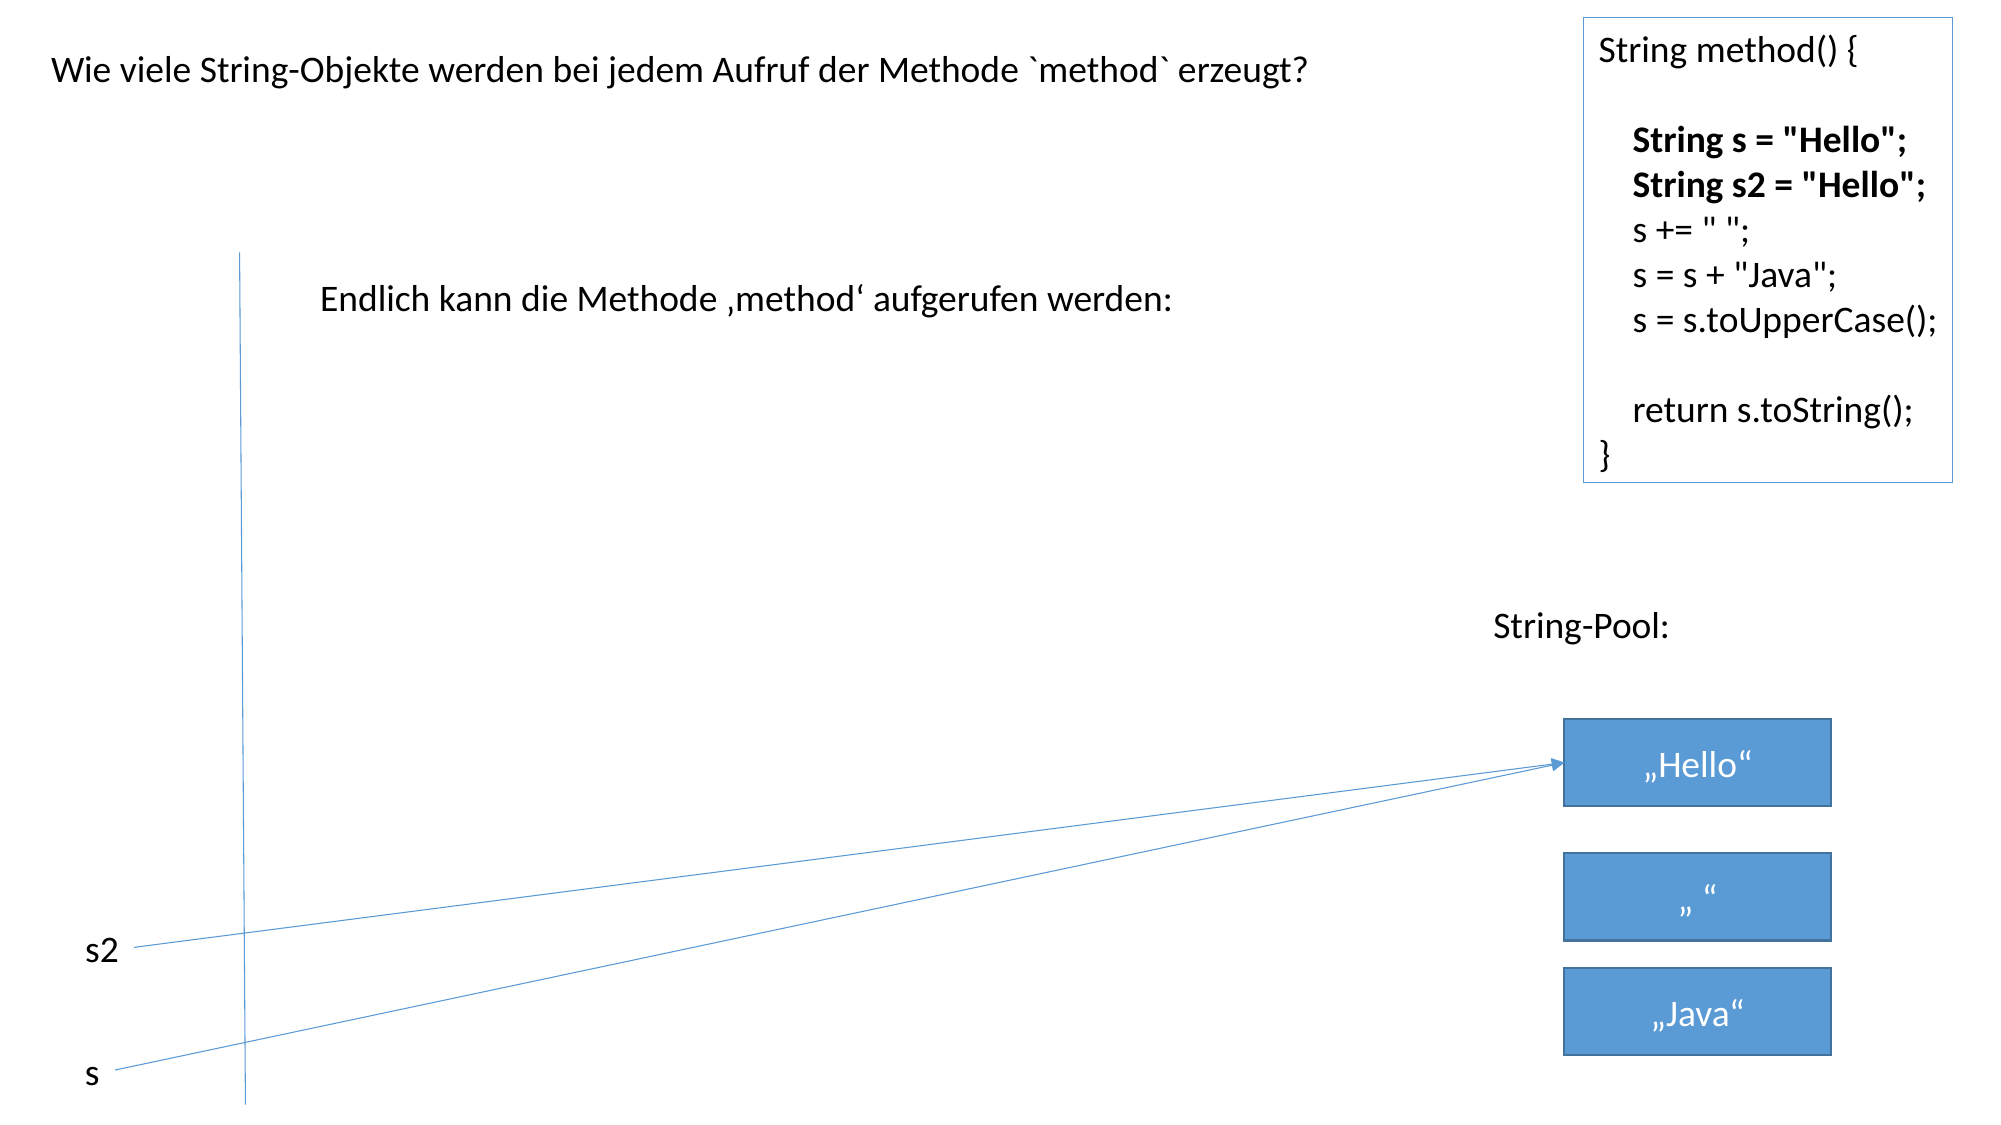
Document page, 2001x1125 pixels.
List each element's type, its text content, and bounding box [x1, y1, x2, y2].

text_box Endlich kann die Methode ‚method‘ aufgerufen werden: [305, 266, 1189, 327]
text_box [115, 762, 1565, 1071]
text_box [134, 762, 1565, 948]
text_box „Java“ [1565, 967, 1832, 1056]
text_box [239, 252, 246, 762]
text_box „Hello“ [1563, 718, 1832, 807]
text_box „ “ [1565, 852, 1832, 942]
text_box String-Pool: [1478, 593, 1686, 653]
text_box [239, 1071, 246, 1105]
text_box String method() { String s = "Hello"; String s2 = "Hello"; s += " "; s = s + "Java"; s = s.toUpperCase(); return s.toString(); } [1583, 17, 1953, 483]
text_box s2 [70, 917, 115, 978]
text_box Wie viele String-Objekte werden bei jedem Aufruf der Methode `method` erzeugt? [36, 37, 1326, 98]
text_box s [70, 1040, 115, 1100]
